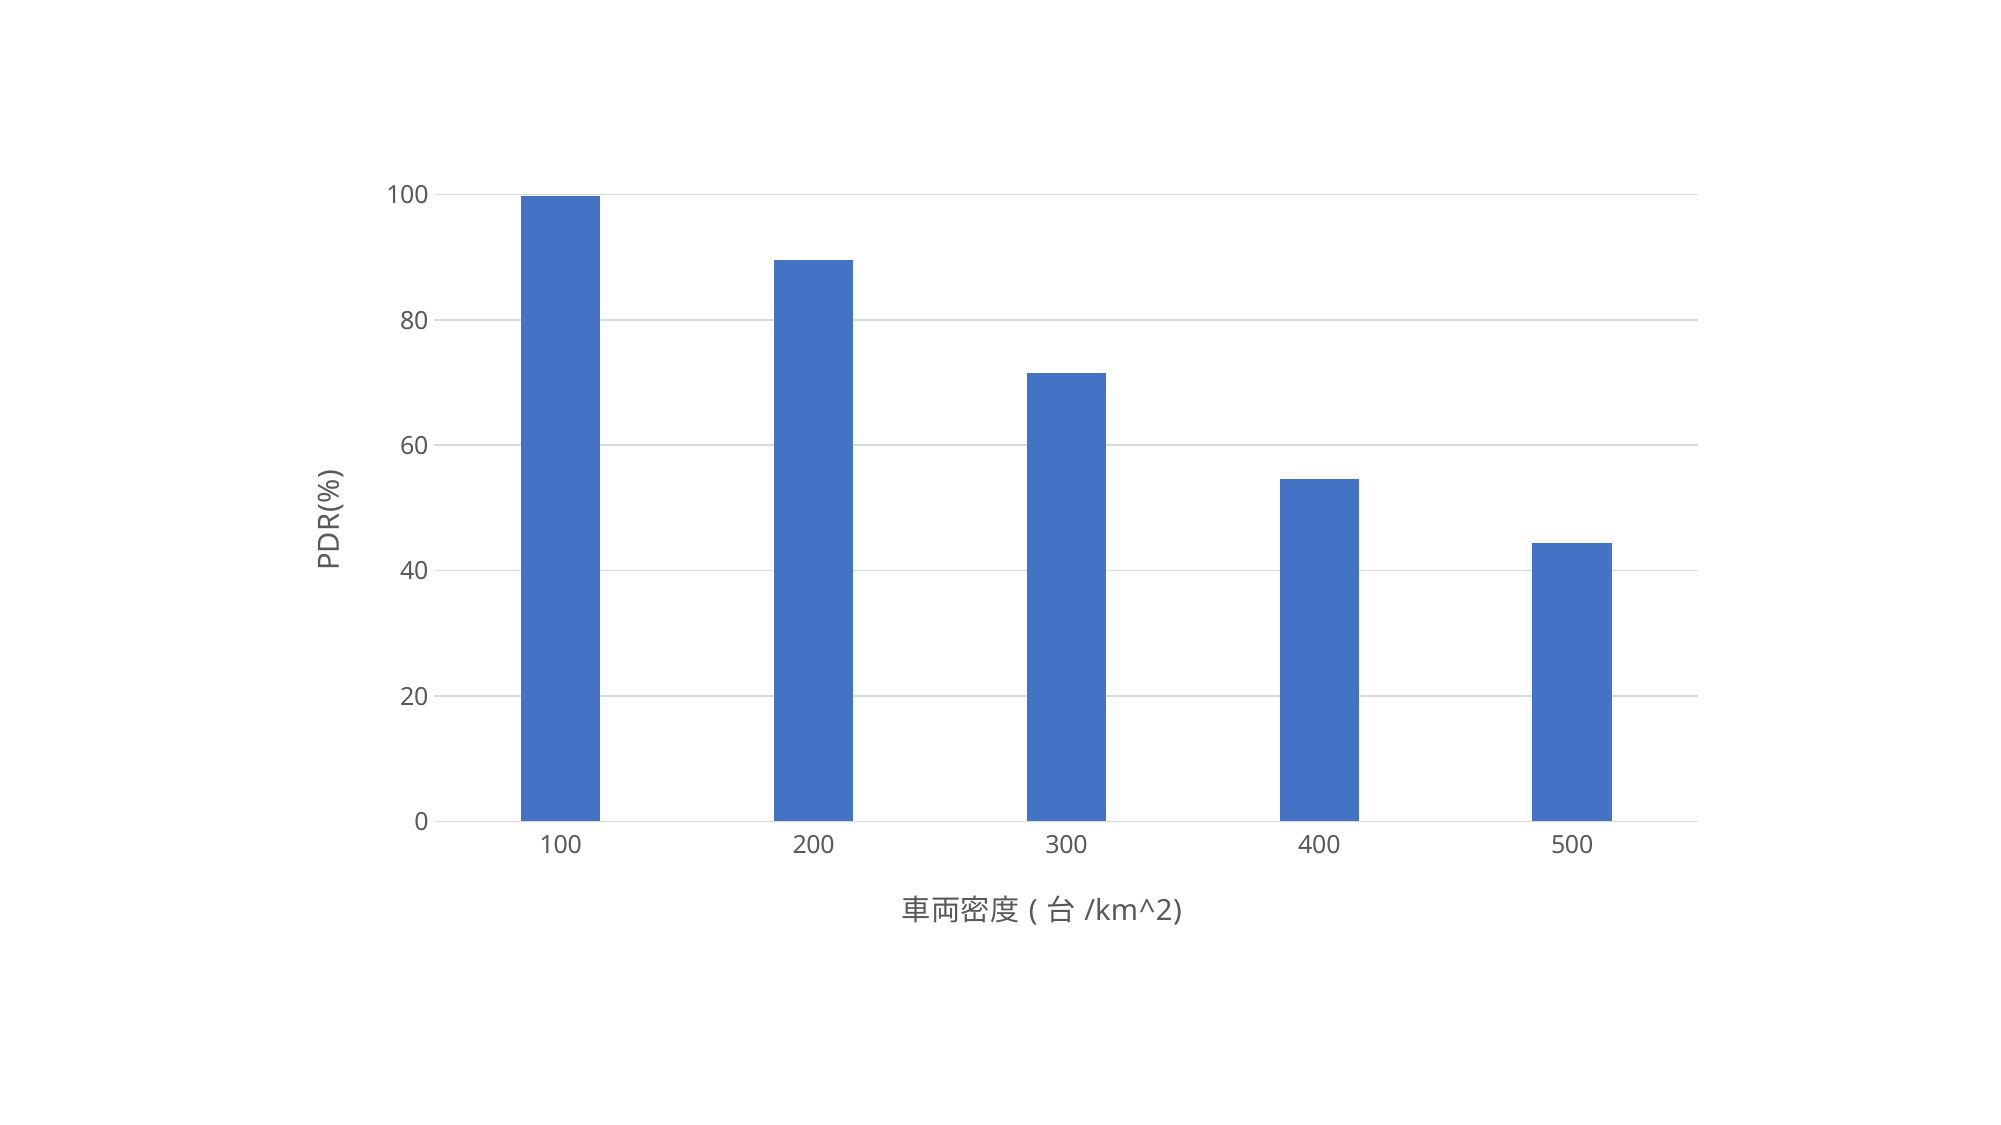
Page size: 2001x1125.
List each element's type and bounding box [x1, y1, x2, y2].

chart [272, 161, 1728, 964]
